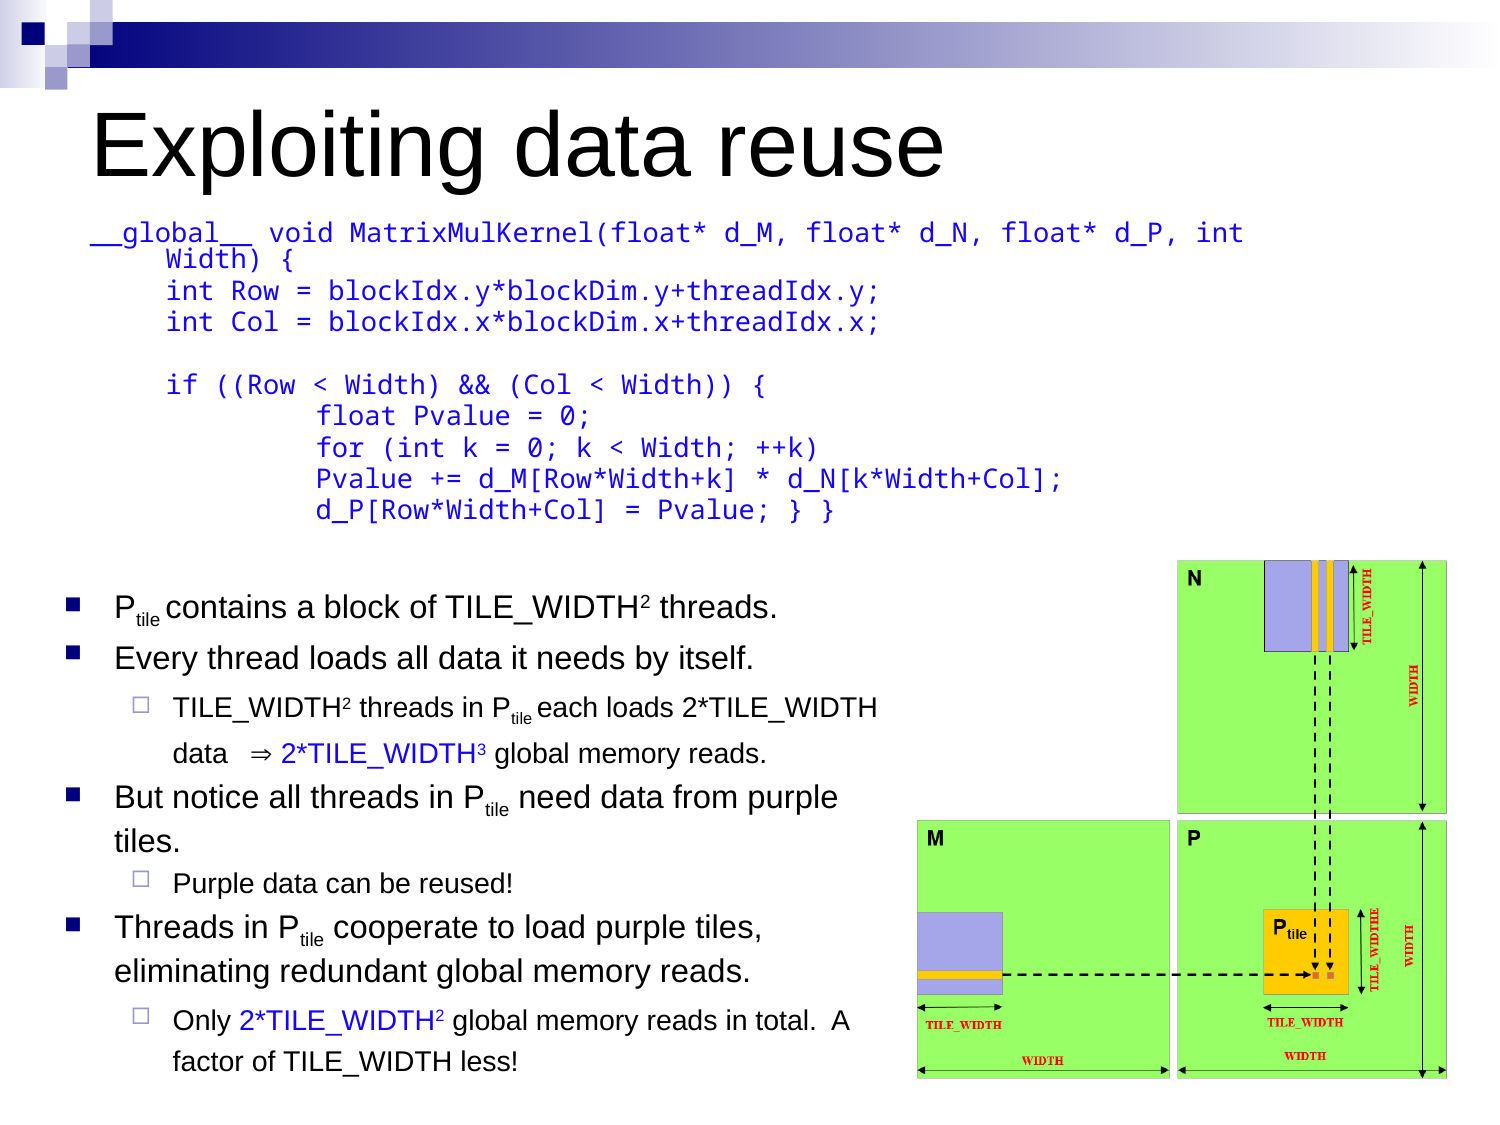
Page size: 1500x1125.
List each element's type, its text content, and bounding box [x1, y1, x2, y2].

text_box __global__ void MatrixMulKernel(float* d_M, float* d_N, float* d_P, int Width) { int Row = blockIdx.y*blockDim.y+threadIdx.y; int Col = blockIdx.x*blockDim.x+threadIdx.x; if ((Row < Width) && (Col < Width)) { float Pvalue = 0; for (int k = 0; k < Width; ++k) Pvalue += d_M[Row*Width+k] * d_N[k*Width+Col]; d_P[Row*Width+Col] = Pvalue; } } [75, 214, 1361, 529]
text_box Ptile contains a block of TILE_WIDTH2 threads. Every thread loads all data it needs by itself. TILE_WIDTH2 threads in Ptile each loads 2*TILE_WIDTH data  2*TILE_WIDTH3 global memory reads. But notice all threads in Ptile need data from purple tiles. Purple data can be reused! Threads in Ptile cooperate to load purple tiles, eliminating redundant global memory reads. Only 2*TILE_WIDTH2 global memory reads in total. A factor of TILE_WIDTH less! [49, 578, 909, 1100]
picture [909, 552, 1455, 1090]
title Exploiting data reuse [75, 75, 1425, 205]
